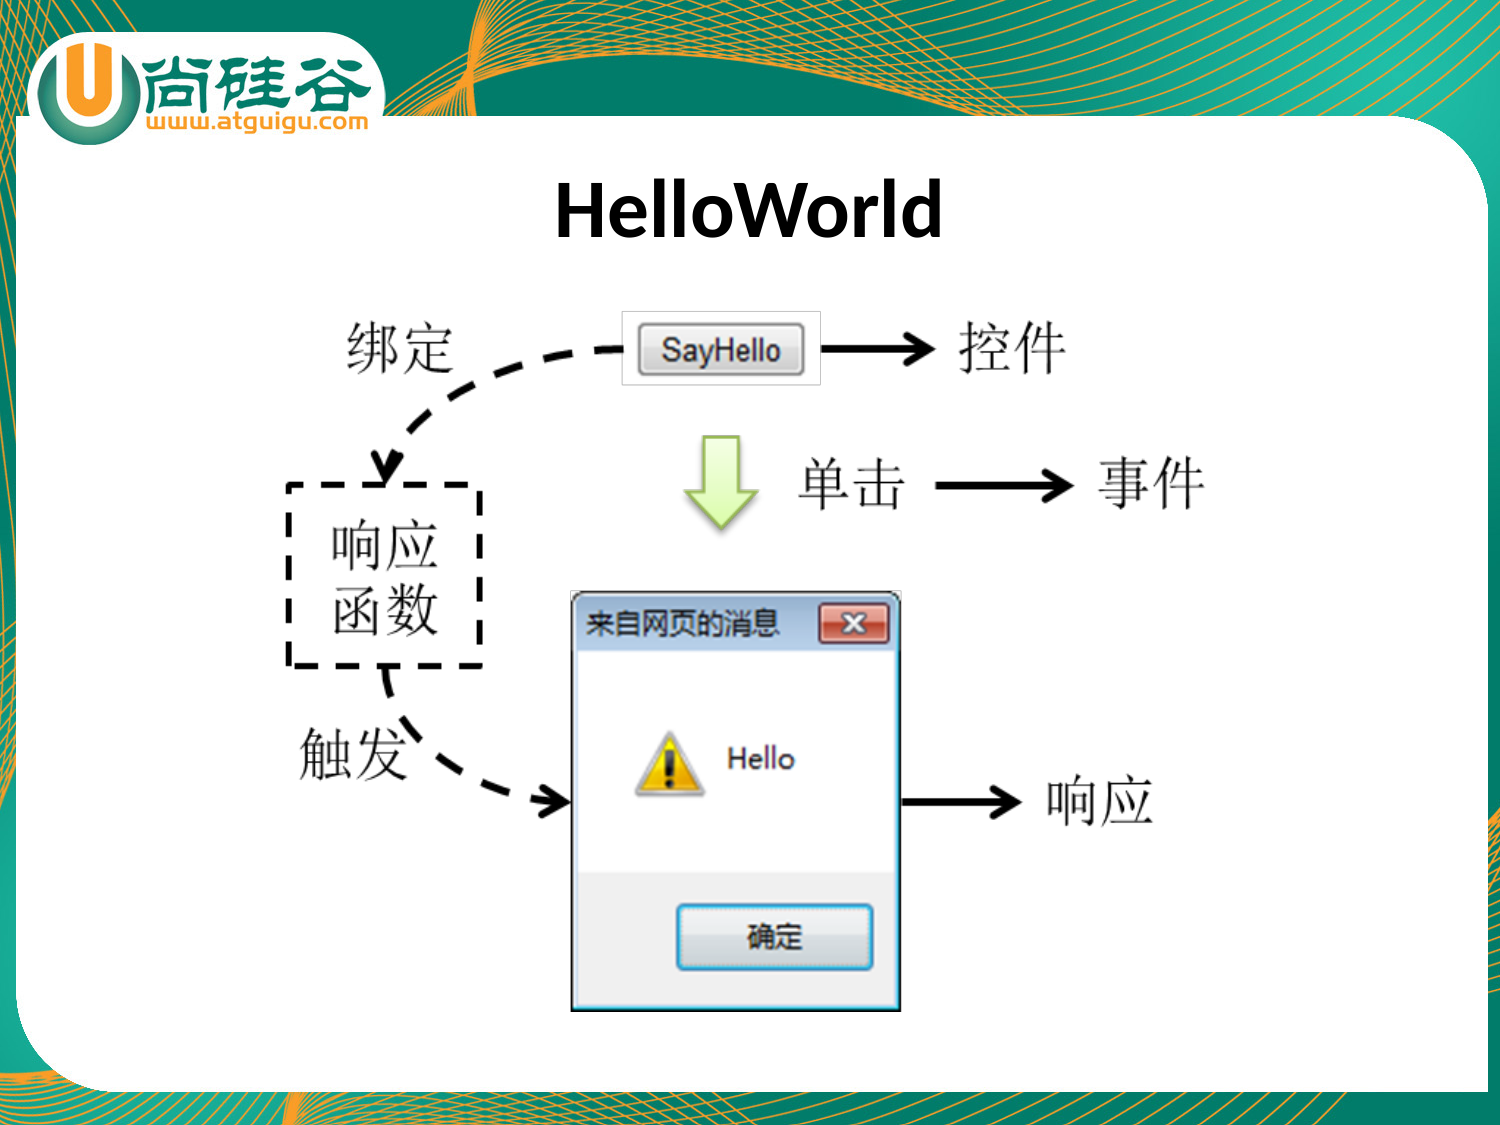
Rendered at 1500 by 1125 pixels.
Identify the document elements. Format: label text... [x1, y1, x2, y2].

title HelloWorld [75, 110, 1425, 298]
picture [0, 0, 1500, 1125]
